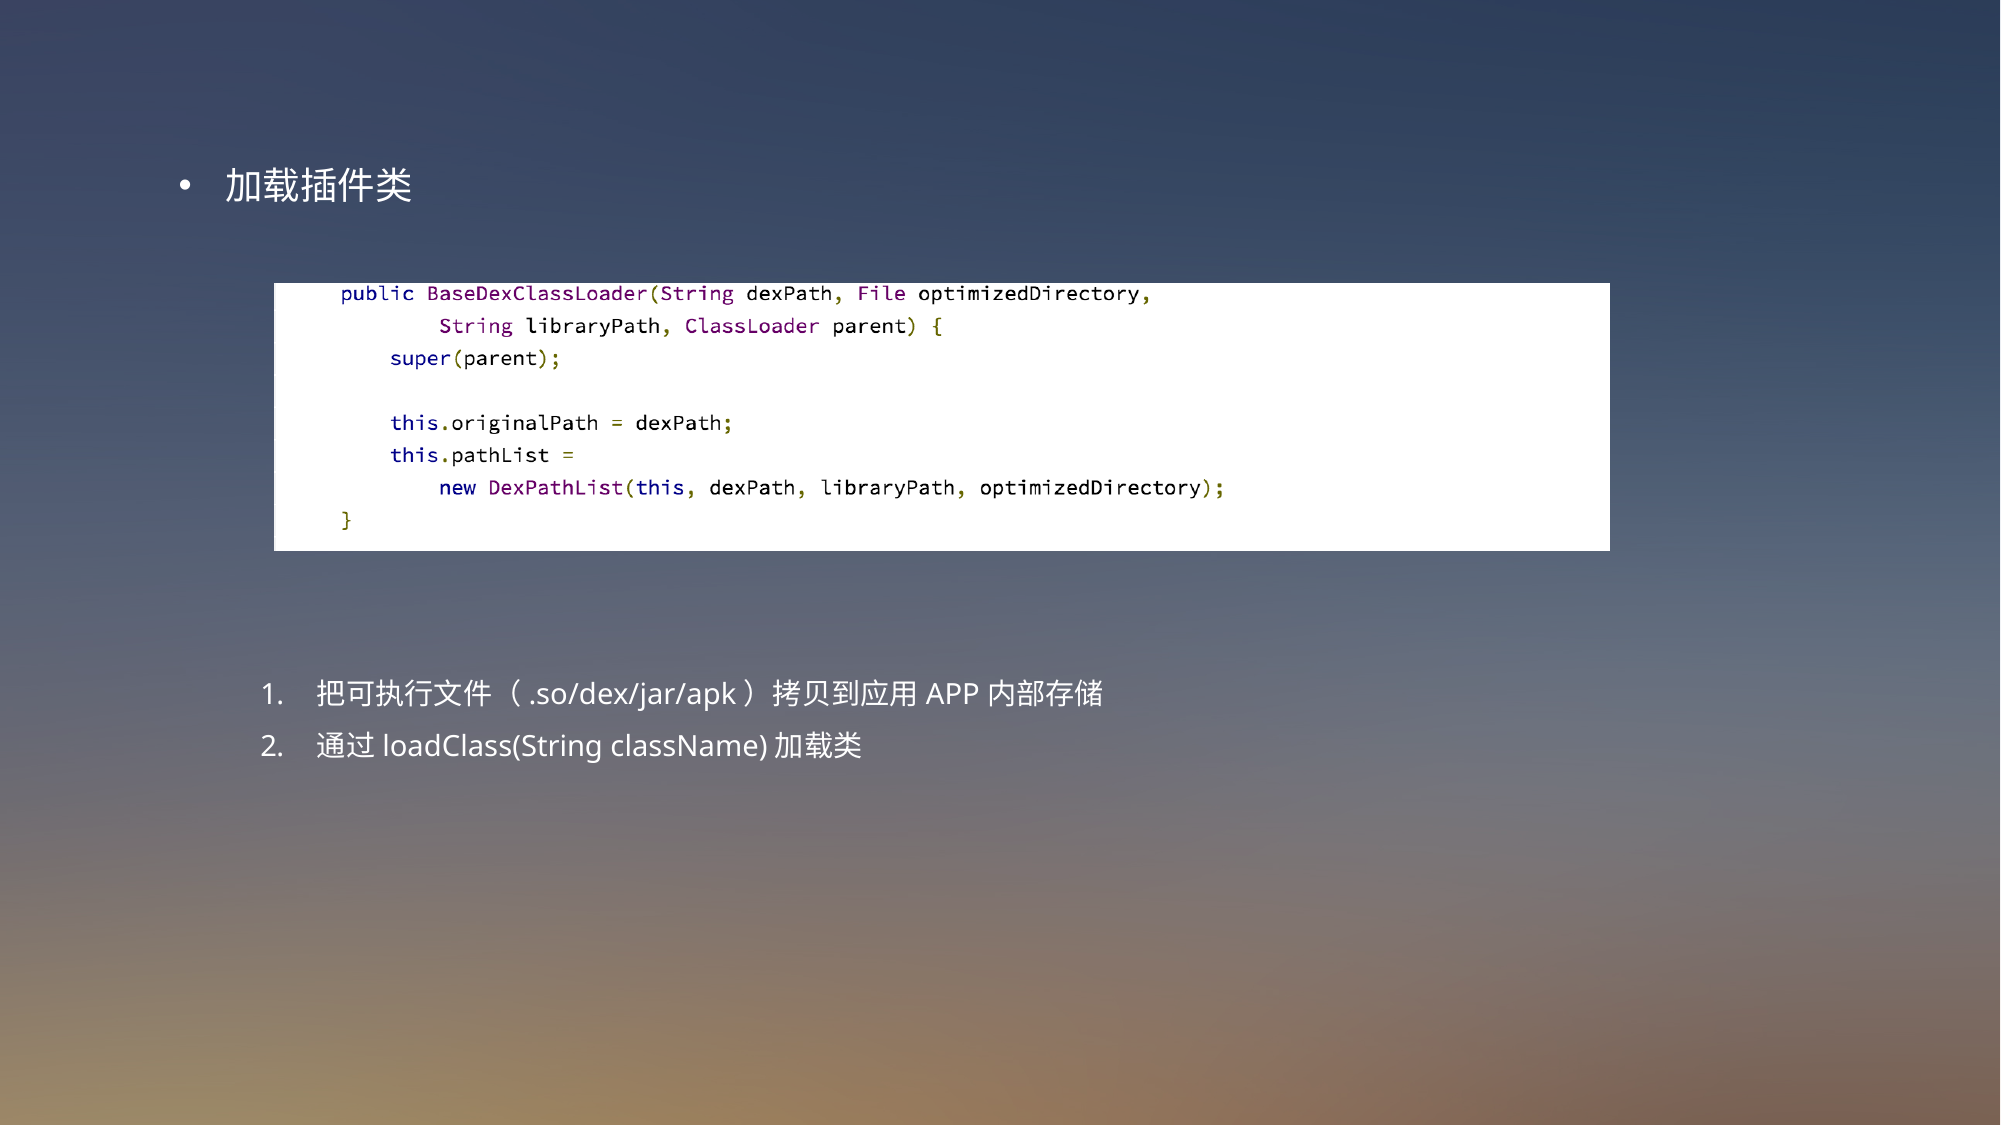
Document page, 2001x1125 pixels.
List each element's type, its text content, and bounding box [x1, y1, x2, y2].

text_box 把可执行文件（.so/dex/jar/apk）拷贝到应用APP内部存储 通过loadClass(String className)加载类 [245, 650, 1119, 770]
text_box 加载插件类 [163, 131, 428, 215]
picture [0, 0, 2001, 1125]
